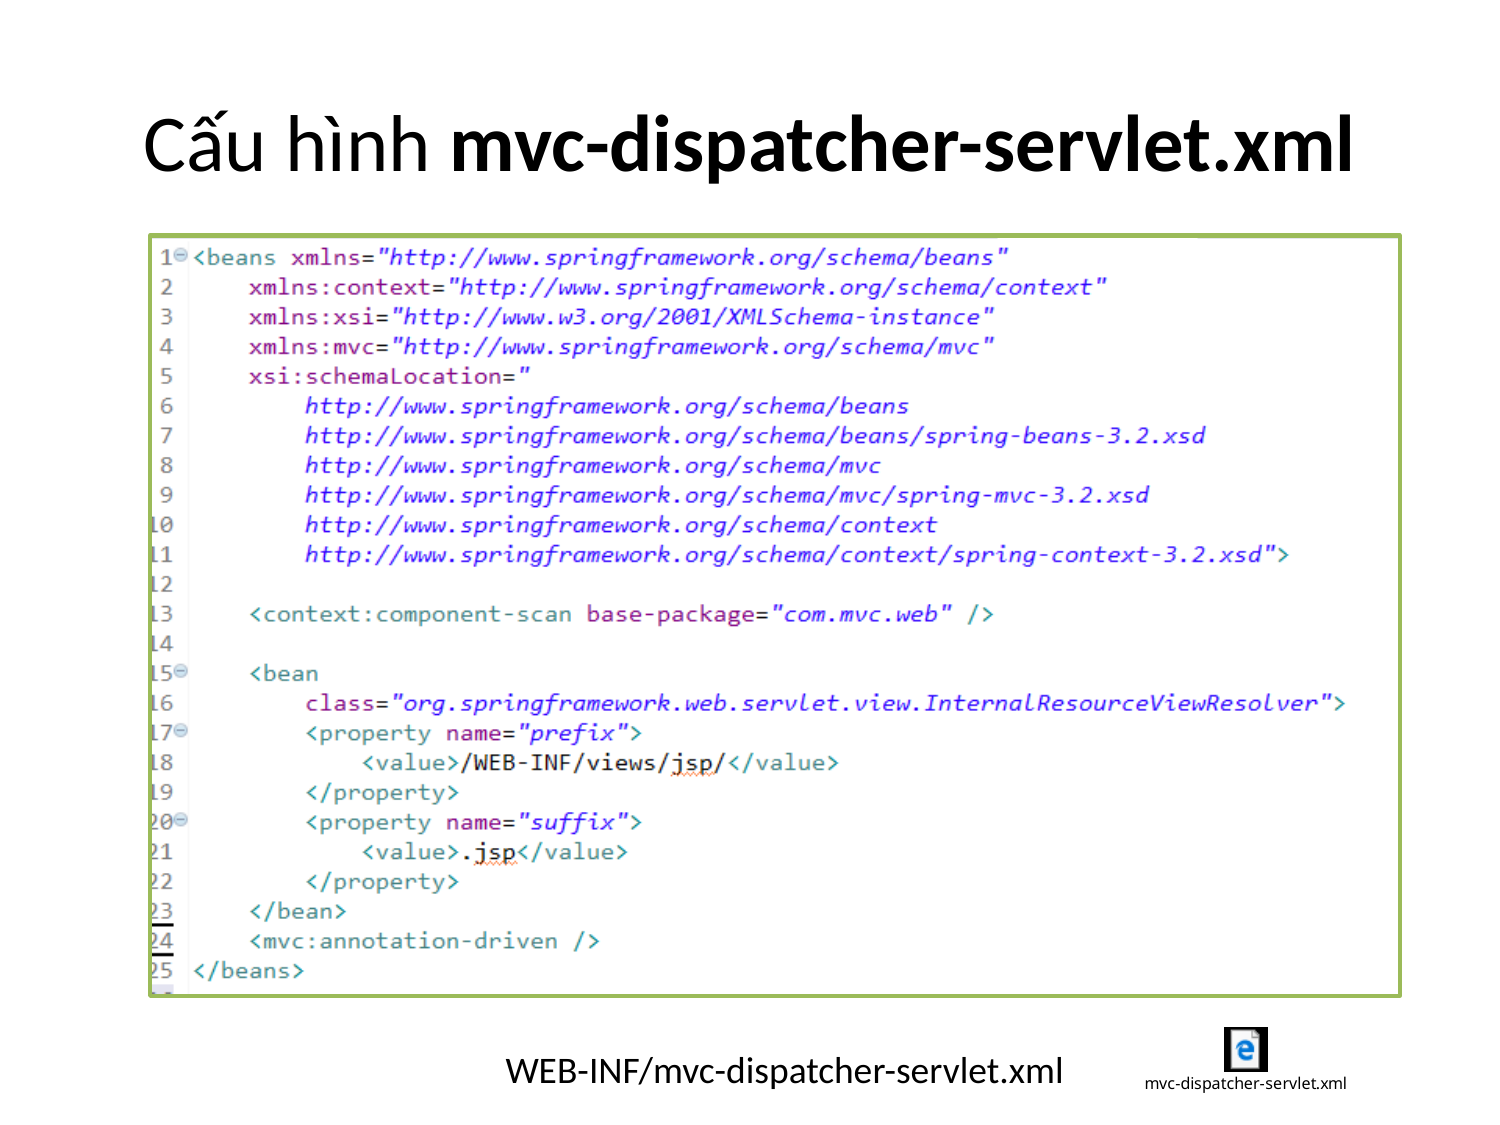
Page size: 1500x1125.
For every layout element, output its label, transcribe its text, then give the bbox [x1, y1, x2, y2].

title Cấu hình mvc-dispatcher-servlet.xml [75, 45, 1425, 233]
text_box WEB-INF/mvc-dispatcher-servlet.xml [490, 1039, 1080, 1099]
picture [151, 237, 1398, 994]
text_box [1124, 1027, 1367, 1100]
